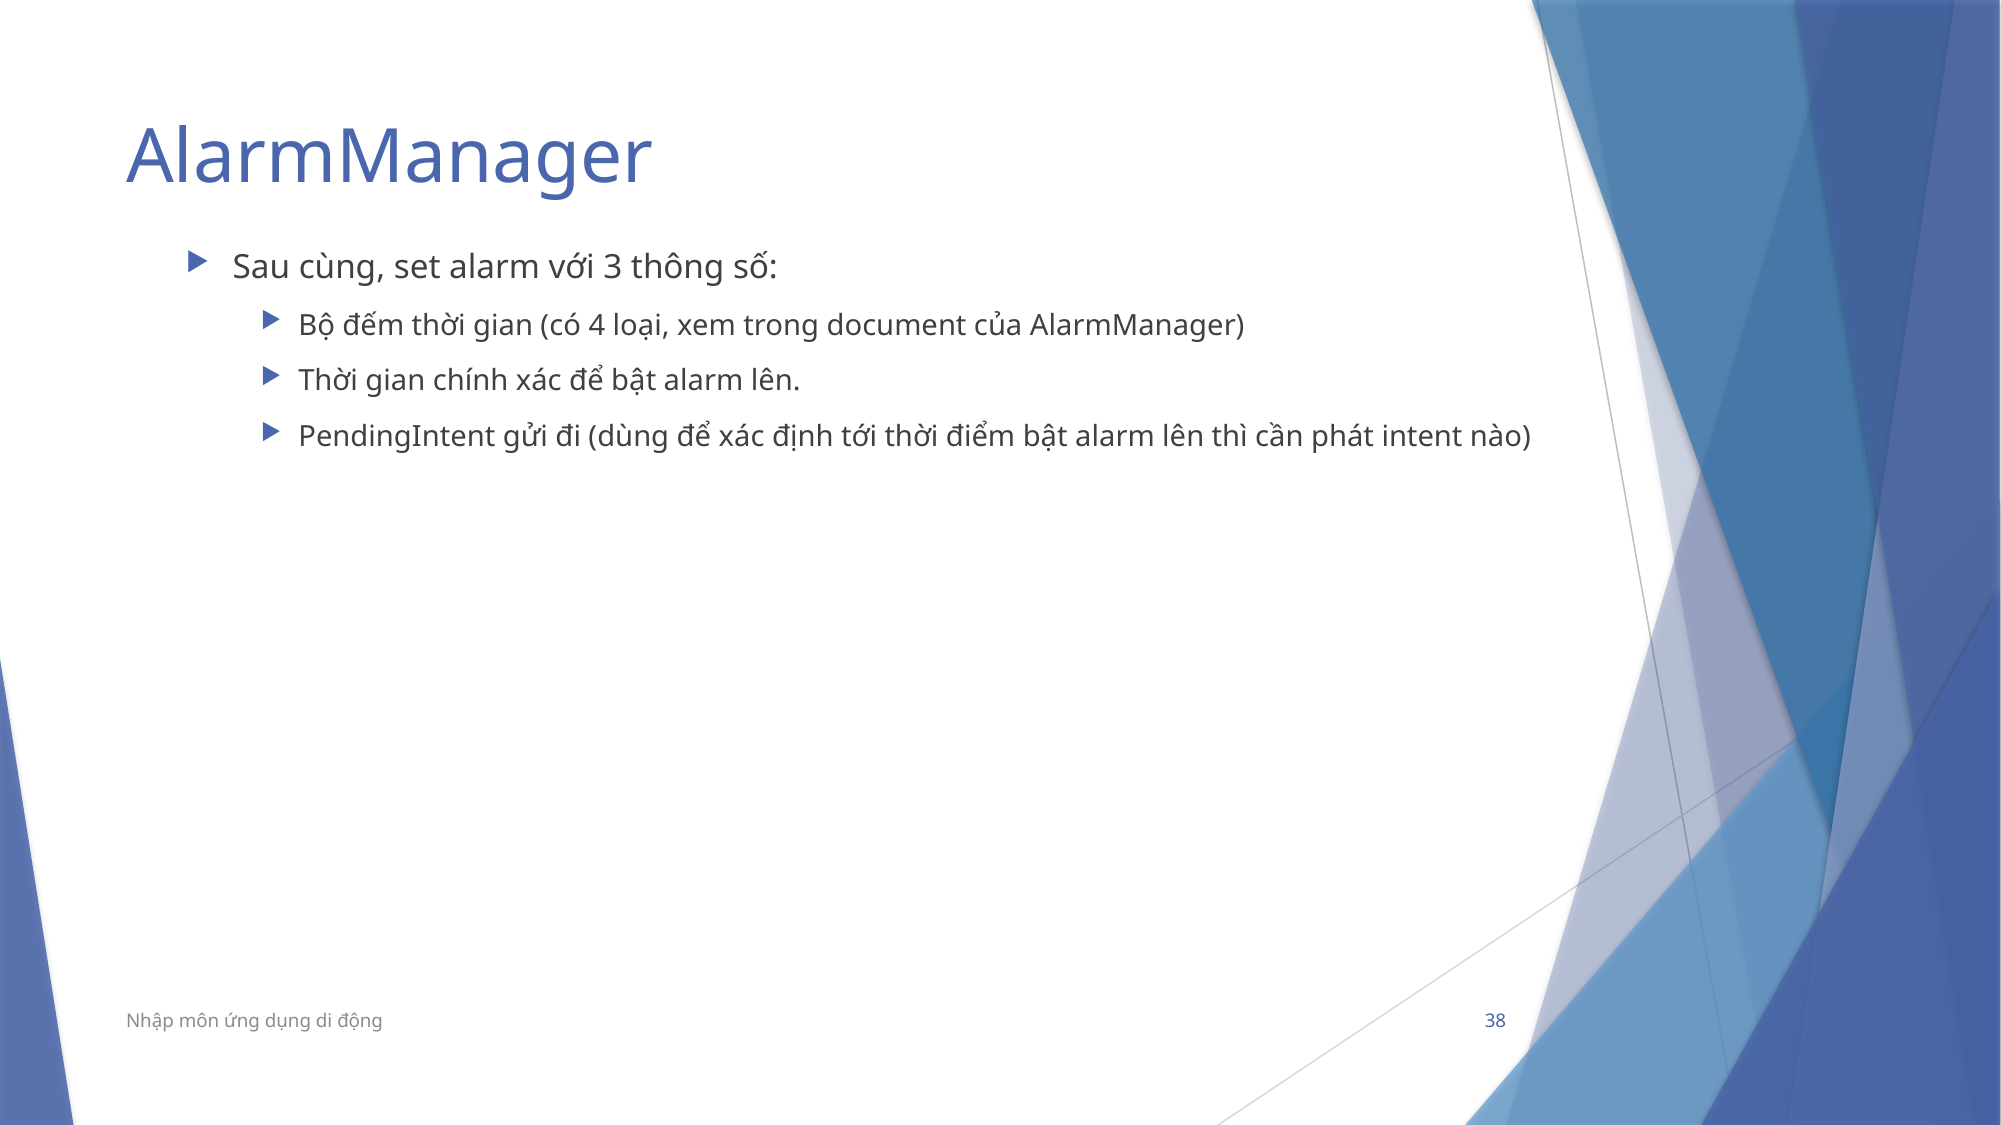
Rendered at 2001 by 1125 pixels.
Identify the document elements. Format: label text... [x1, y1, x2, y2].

slide_number 38 [1409, 991, 1522, 1051]
footer Nhập môn ứng dụng di động [111, 991, 1145, 1051]
title AlarmManager [111, 99, 1522, 237]
list Sau cùng, set alarm với 3 thông số: Bộ đếm thời gian (có 4 loại, xem trong document của AlarmManager) Thời gian chính xác để bật alarm lên. PendingIntent gửi đi (dùng để xác định tới thời điểm bật alarm lên thì cần phát intent nào) [95, 237, 1716, 1025]
